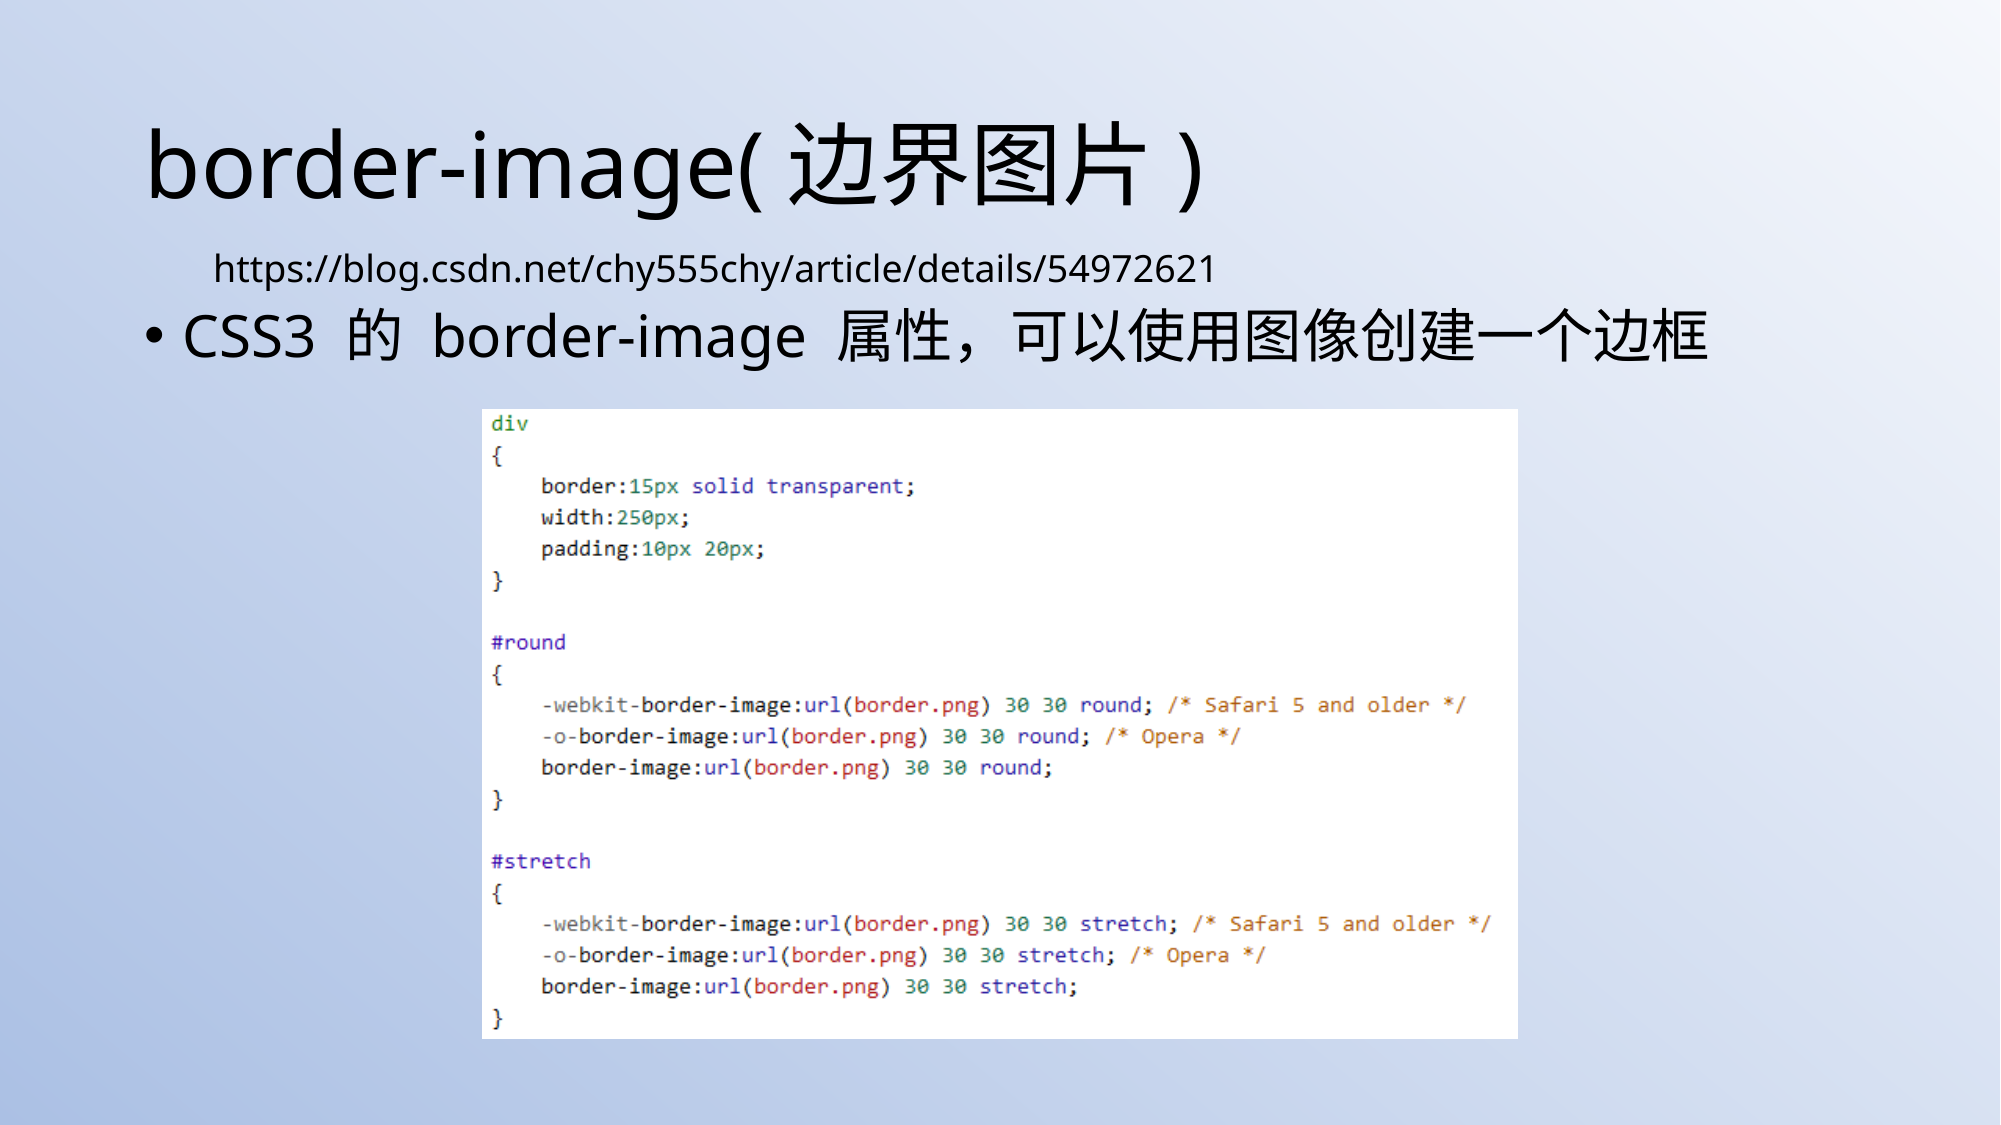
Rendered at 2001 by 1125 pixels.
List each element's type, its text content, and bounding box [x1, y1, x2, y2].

title border-image(边界图片) [136, 59, 1863, 278]
text_box https://blog.csdn.net/chy555chy/article/details/54972621 [205, 237, 1228, 297]
list CSS3 的 border-image 属性，可以使用图像创建一个边框 [136, 298, 1863, 1014]
picture [482, 409, 1518, 1040]
